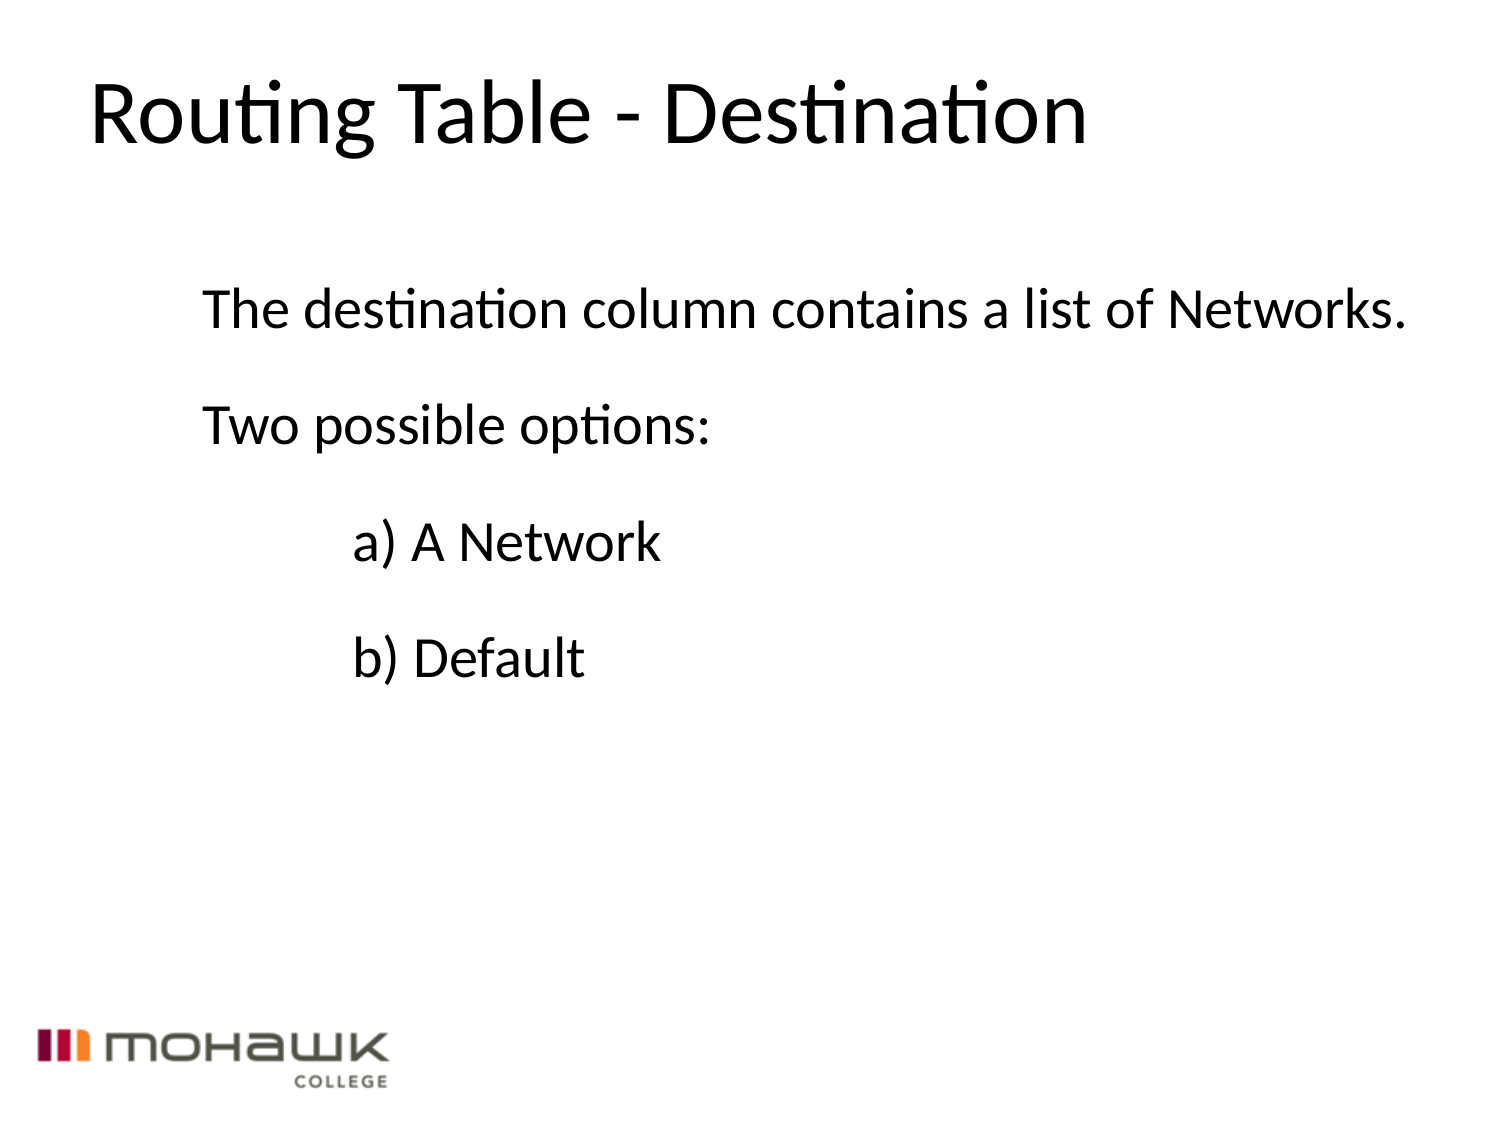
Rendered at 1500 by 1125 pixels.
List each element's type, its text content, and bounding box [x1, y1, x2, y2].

text_box The destination column contains a list of Networks. Two possible options: a) A Network b) Default [187, 227, 1438, 763]
text_box Routing Table - Destination [75, 45, 1425, 233]
picture [5, 1000, 422, 1118]
